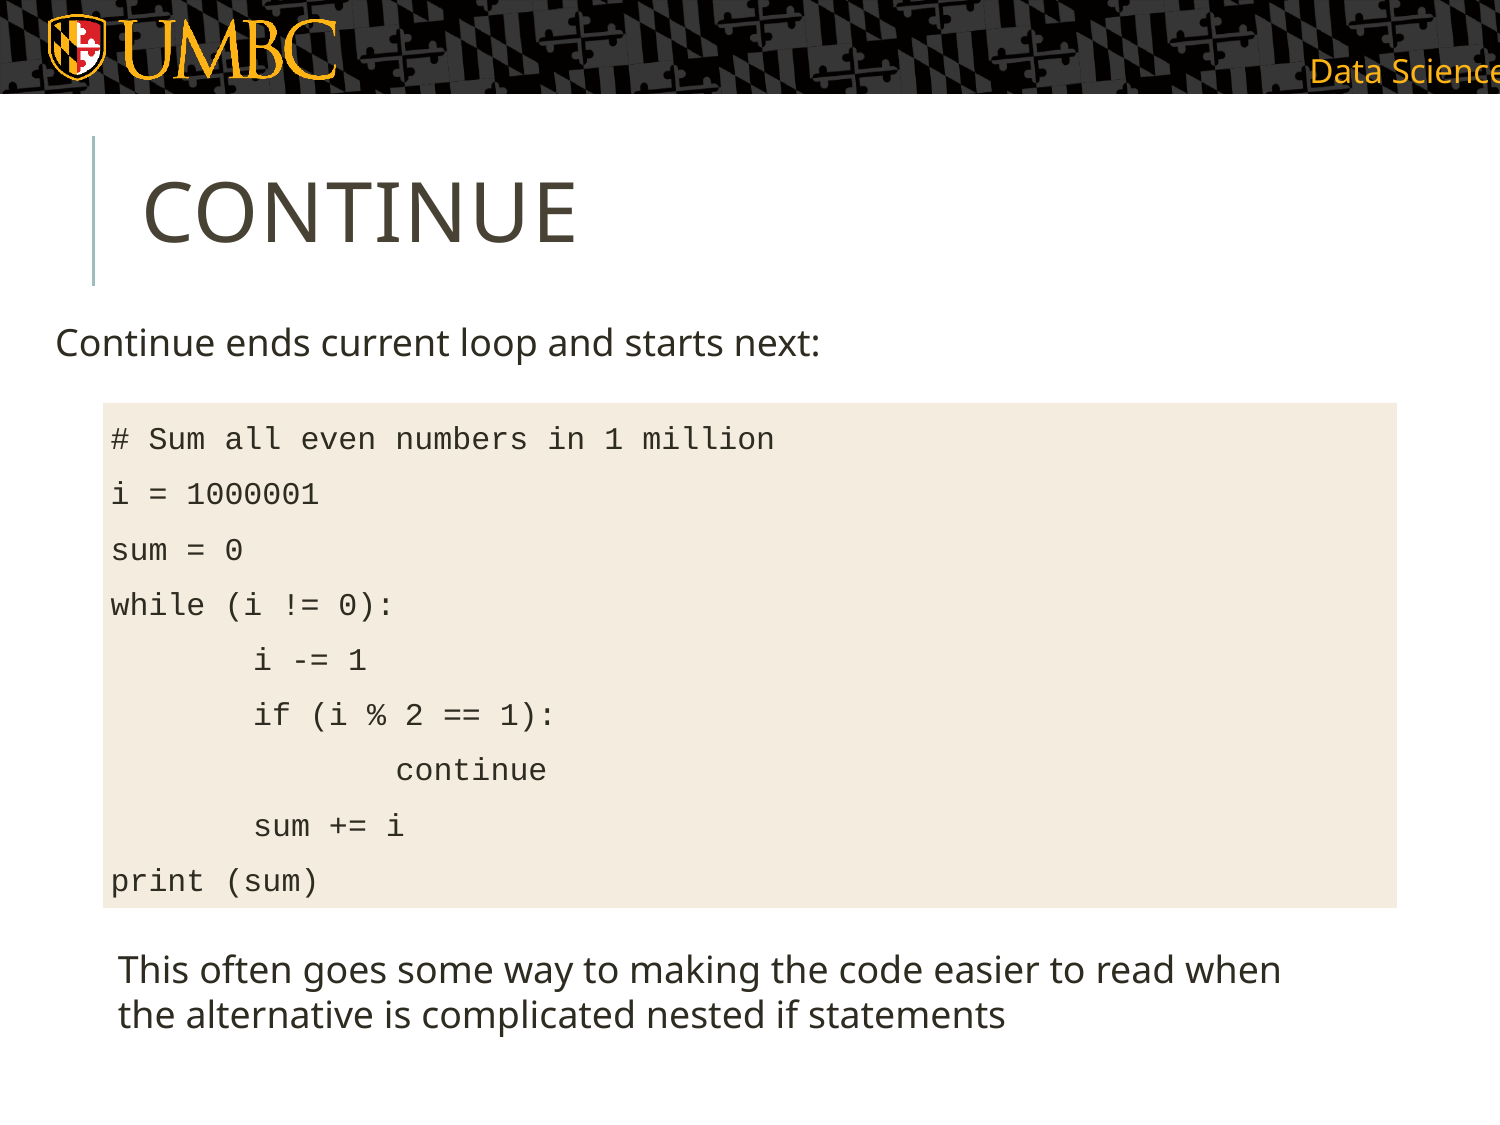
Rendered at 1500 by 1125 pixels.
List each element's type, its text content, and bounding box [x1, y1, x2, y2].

picture [0, 0, 1500, 94]
text_box This often goes some way to making the code easier to read when the alternative is complicated nested if statements [103, 938, 1352, 1043]
list # Sum all even numbers in 1 million i = 1000001 sum = 0 while (i != 0): i -= 1 if (i % 2 == 1): continue sum += i print (sum) [103, 402, 1397, 908]
title Continue [126, 96, 1322, 342]
text_box Continue ends current loop and starts next: [40, 311, 837, 372]
